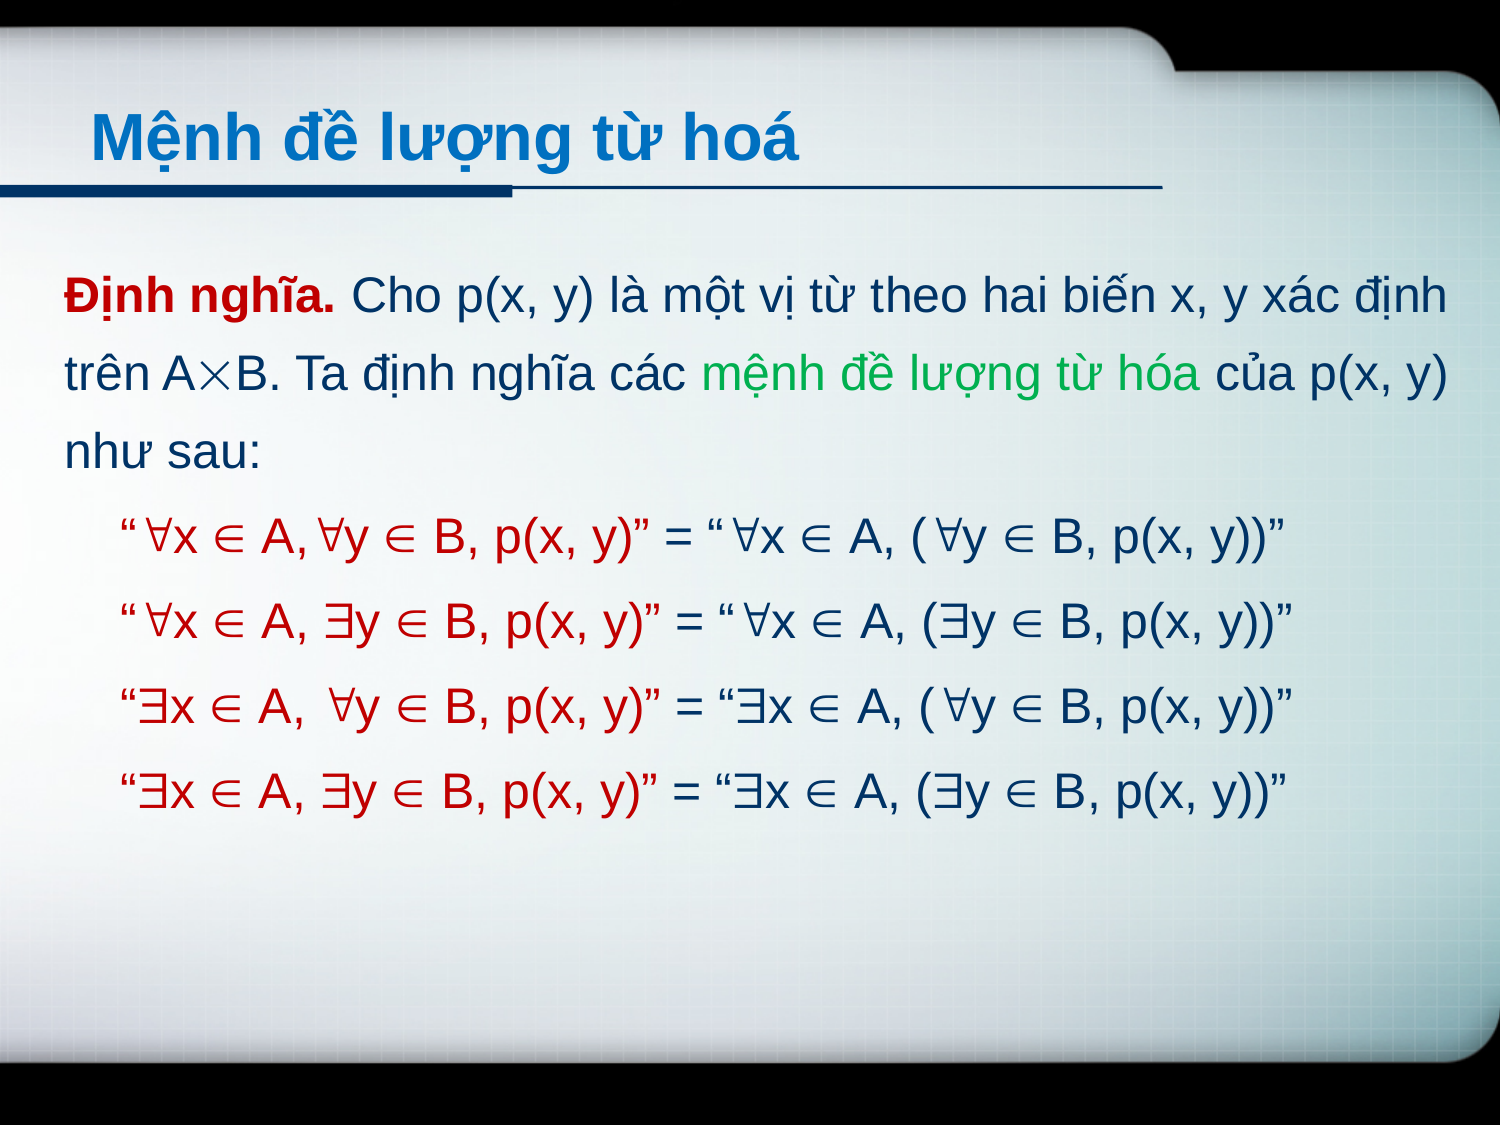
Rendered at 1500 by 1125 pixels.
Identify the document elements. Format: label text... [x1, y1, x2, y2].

picture [0, 0, 1500, 1125]
title Mệnh đề lượng từ hoá [74, 87, 1338, 181]
text_box Định nghĩa. Cho p(x, y) là một vị từ theo hai biến x, y xác định trên AB. Ta định nghĩa các mệnh đề lượng từ hóa của p(x, y) như sau: “x  A,y  B, p(x, y)” = “x  A, (y  B, p(x, y))” “x  A, y  B, p(x, y)” = “x  A, (y  B, p(x, y))” “x  A, y  B, p(x, y)” = “x  A, (y  B, p(x, y))” “x  A, y  B, p(x, y)” = “x  A, (y  B, p(x, y))” [49, 237, 1475, 827]
